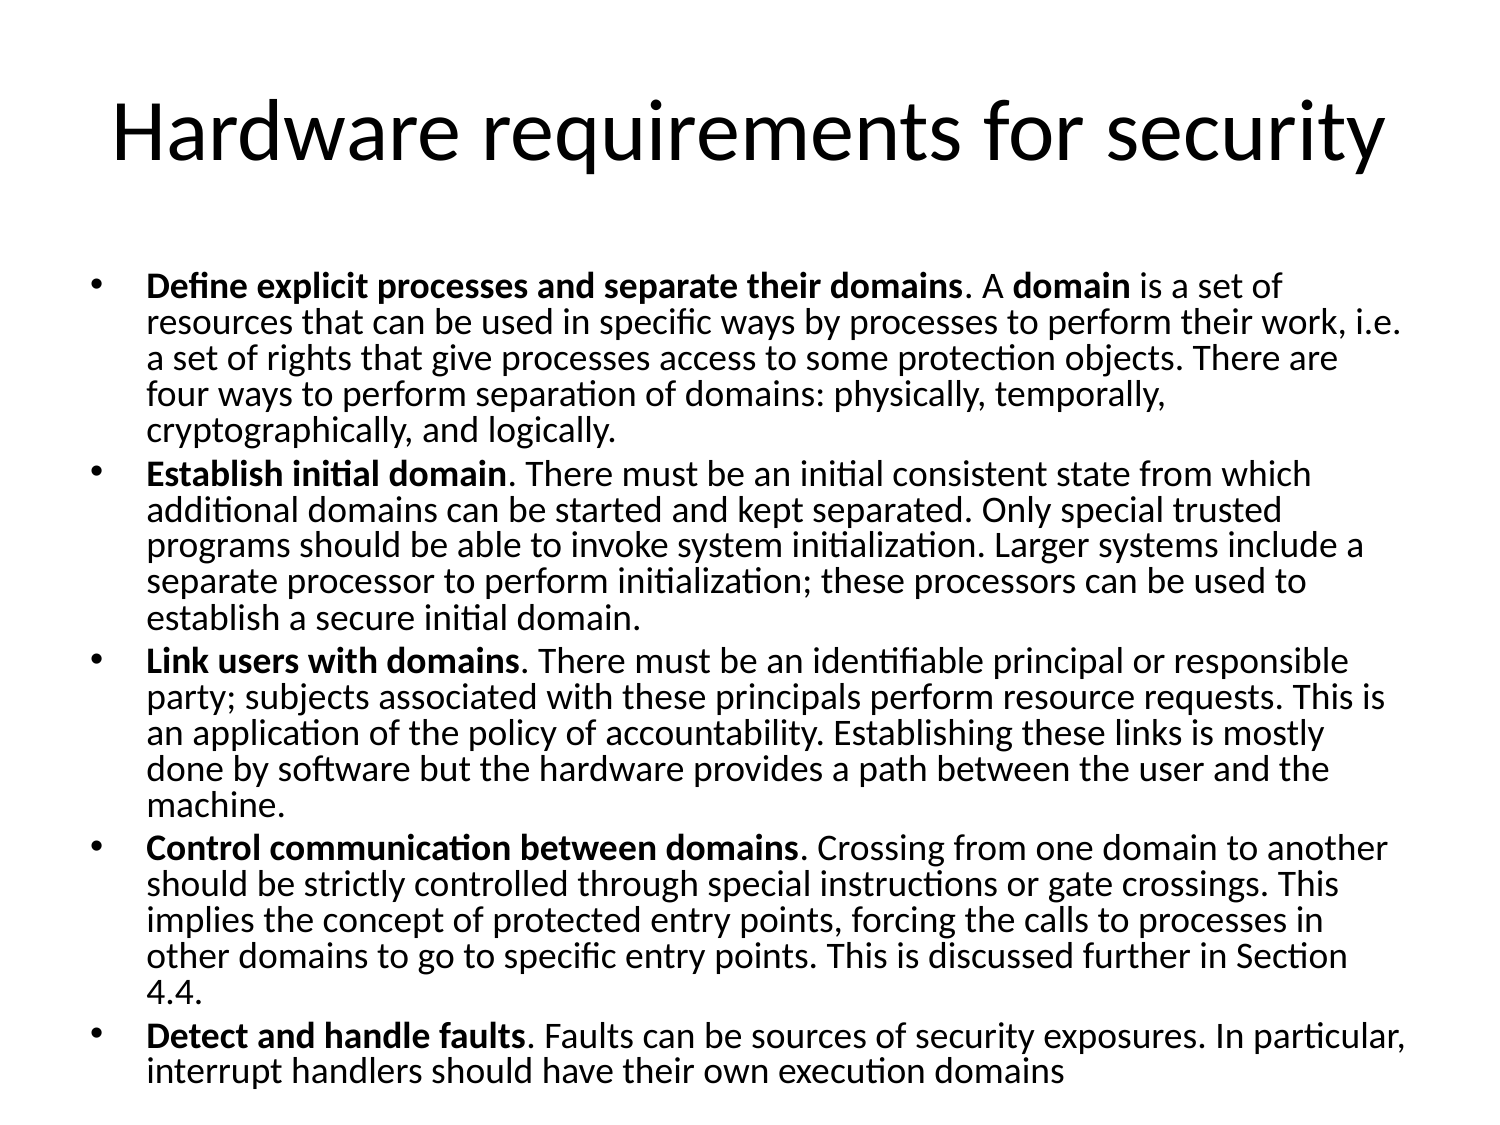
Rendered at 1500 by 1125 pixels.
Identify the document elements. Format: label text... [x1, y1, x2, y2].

list Define explicit processes and separate their domains. A domain is a set of resources that can be used in specific ways by processes to perform their work, i.e. a set of rights that give processes access to some protection objects. There are four ways to perform separation of domains: physically, temporally, cryptographically, and logically. Establish initial domain. There must be an initial consistent state from which additional domains can be started and kept separated. Only special trusted programs should be able to invoke system initialization. Larger systems include a separate processor to perform initialization; these processors can be used to establish a secure initial domain. Link users with domains. There must be an identifiable principal or responsible party; subjects associated with these principals perform resource requests. This is an application of the policy of accountability. Establishing these links is mostly done by software but the hardware provides a path between the user and the machine. Control communication between domains. Crossing from one domain to another should be strictly controlled through special instructions or gate crossings. This implies the concept of protected entry points, forcing the calls to processes in other domains to go to specific entry points. This is discussed further in Section 4.4. Detect and handle faults. Faults can be sources of security exposures. In particular, interrupt handlers should have their own execution domains [75, 262, 1425, 1005]
title Hardware requirements for security [75, 45, 1425, 233]
